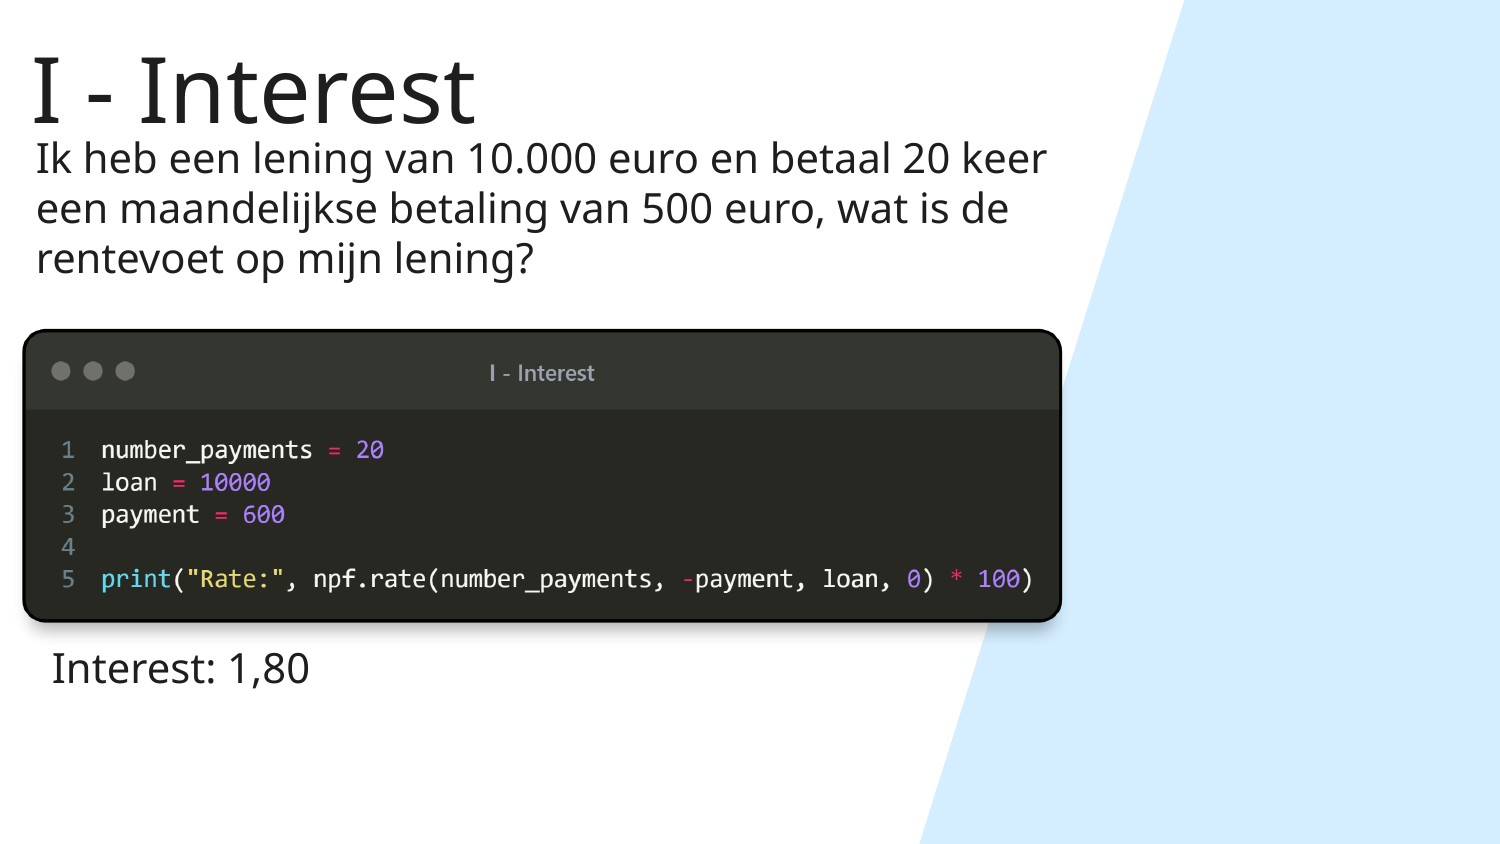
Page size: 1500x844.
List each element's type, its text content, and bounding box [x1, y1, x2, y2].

text_box [919, 0, 1500, 844]
text_box Interest: 1,80 [16, 626, 1154, 796]
text_box Ik heb een lening van 10.000 euro en betaal 20 keer een maandelijkse betaling van 500 euro, wat is de rentevoet op mijn lening? [0, 116, 1138, 286]
picture [0, 285, 1111, 666]
title I - Interest [16, 16, 775, 116]
